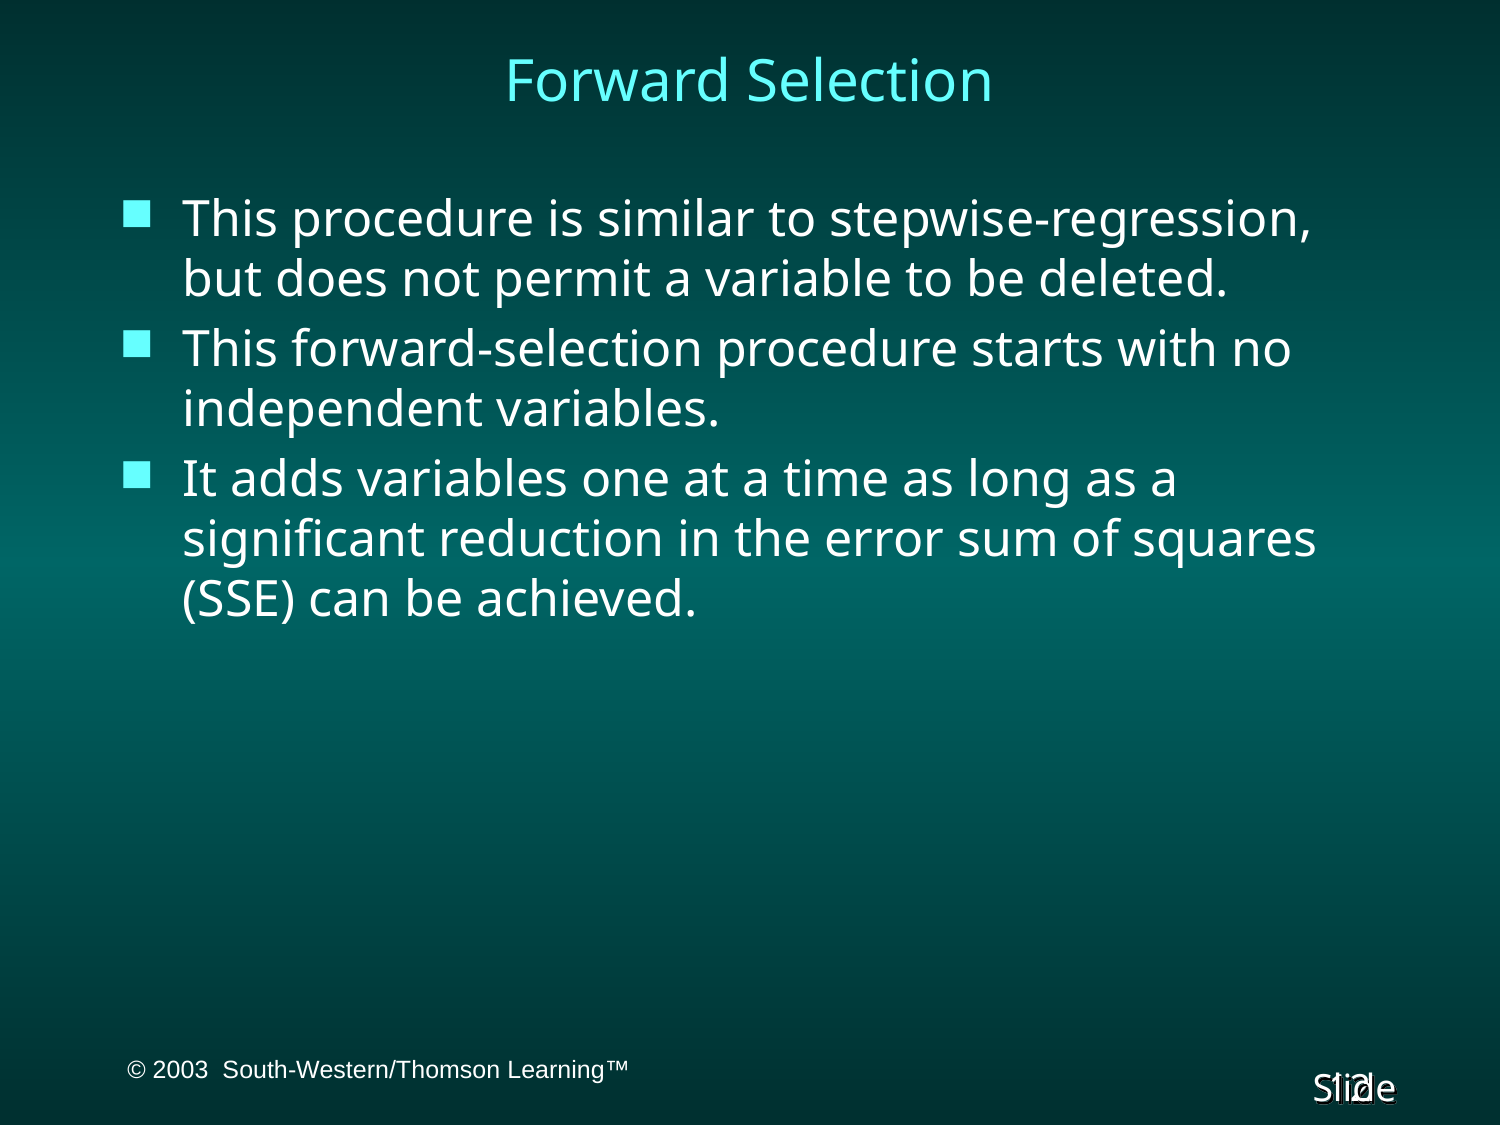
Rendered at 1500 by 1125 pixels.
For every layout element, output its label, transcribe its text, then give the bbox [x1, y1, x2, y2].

title Forward Selection [111, 28, 1387, 129]
list This procedure is similar to stepwise-regression, but does not permit a variable to be deleted. This forward-selection procedure starts with no independent variables. It adds variables one at a time as long as a significant reduction in the error sum of squares (SSE) can be achieved. [111, 178, 1387, 898]
